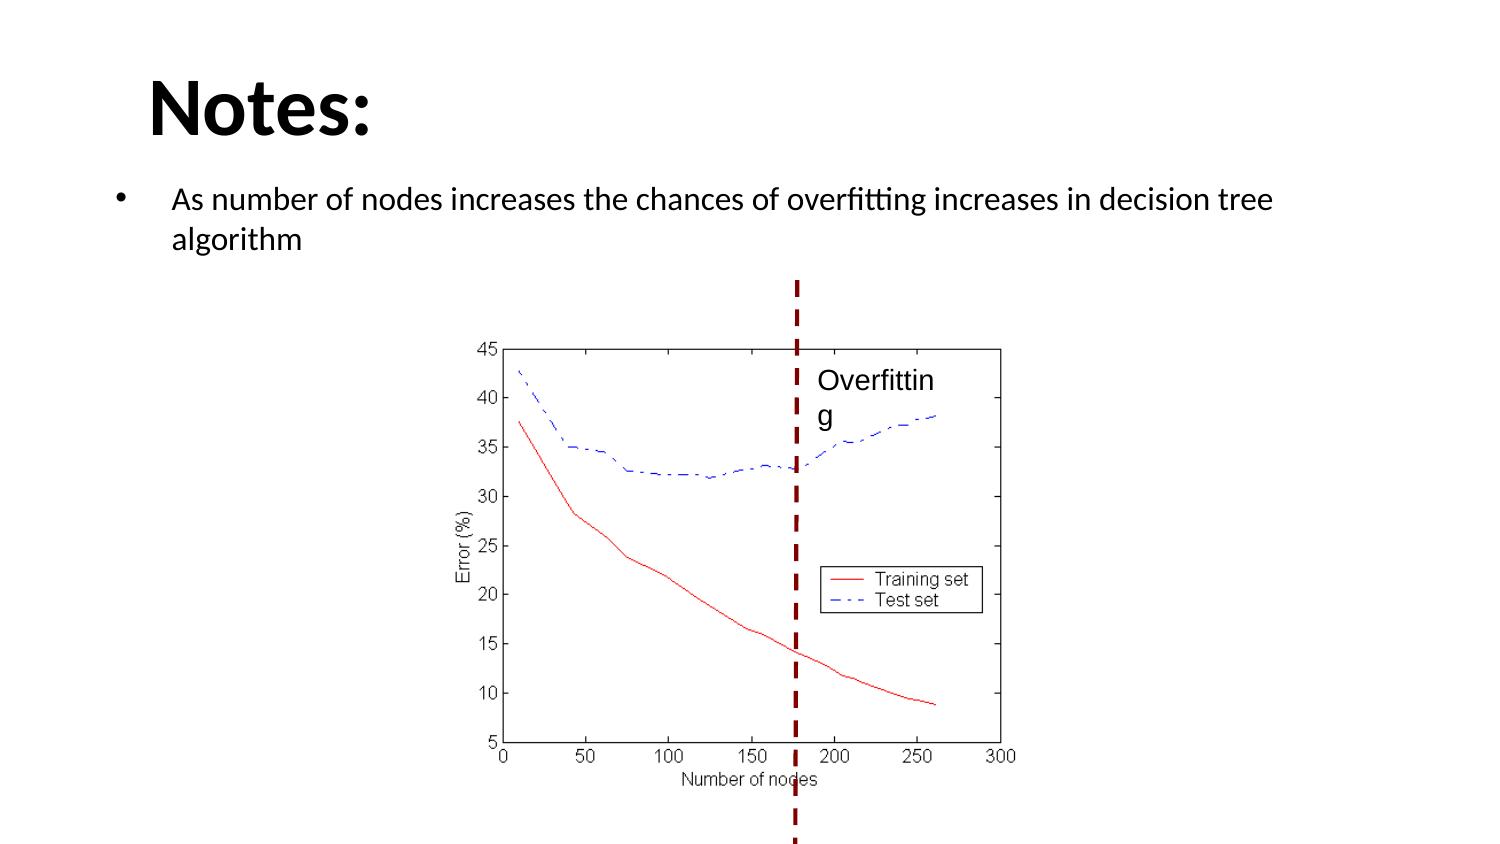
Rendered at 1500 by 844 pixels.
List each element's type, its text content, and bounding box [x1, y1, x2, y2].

title Notes: [90, 32, 432, 173]
picture [418, 312, 1062, 795]
list As number of nodes increases the chances of overfitting increases in decision tree algorithm [100, 169, 1341, 281]
